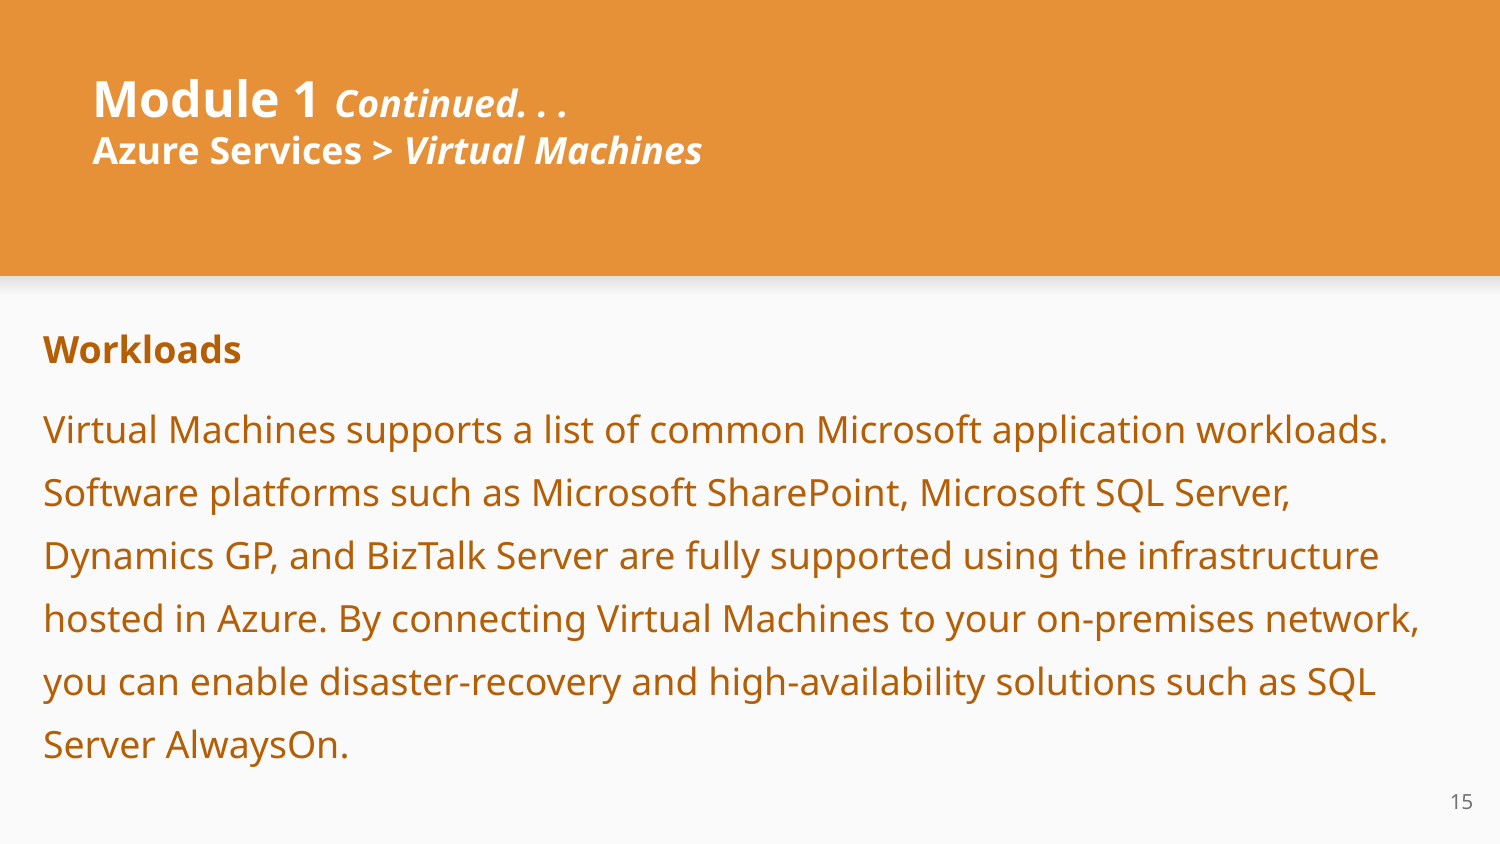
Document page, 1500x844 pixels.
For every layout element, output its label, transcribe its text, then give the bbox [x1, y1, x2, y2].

text_box Workloads Virtual Machines supports a list of common Microsoft application workloads. Software platforms such as Microsoft SharePoint, Microsoft SQL Server, Dynamics GP, and BizTalk Server are fully supported using the infrastructure hosted in Azure. By connecting Virtual Machines to your on-premises network, you can enable disaster-recovery and high-availability solutions such as SQL Server AlwaysOn. [28, 293, 1477, 819]
slide_number ‹#› [1398, 770, 1489, 835]
title Module 1 Continued. . . Azure Services > Virtual Machines [77, 20, 1427, 248]
